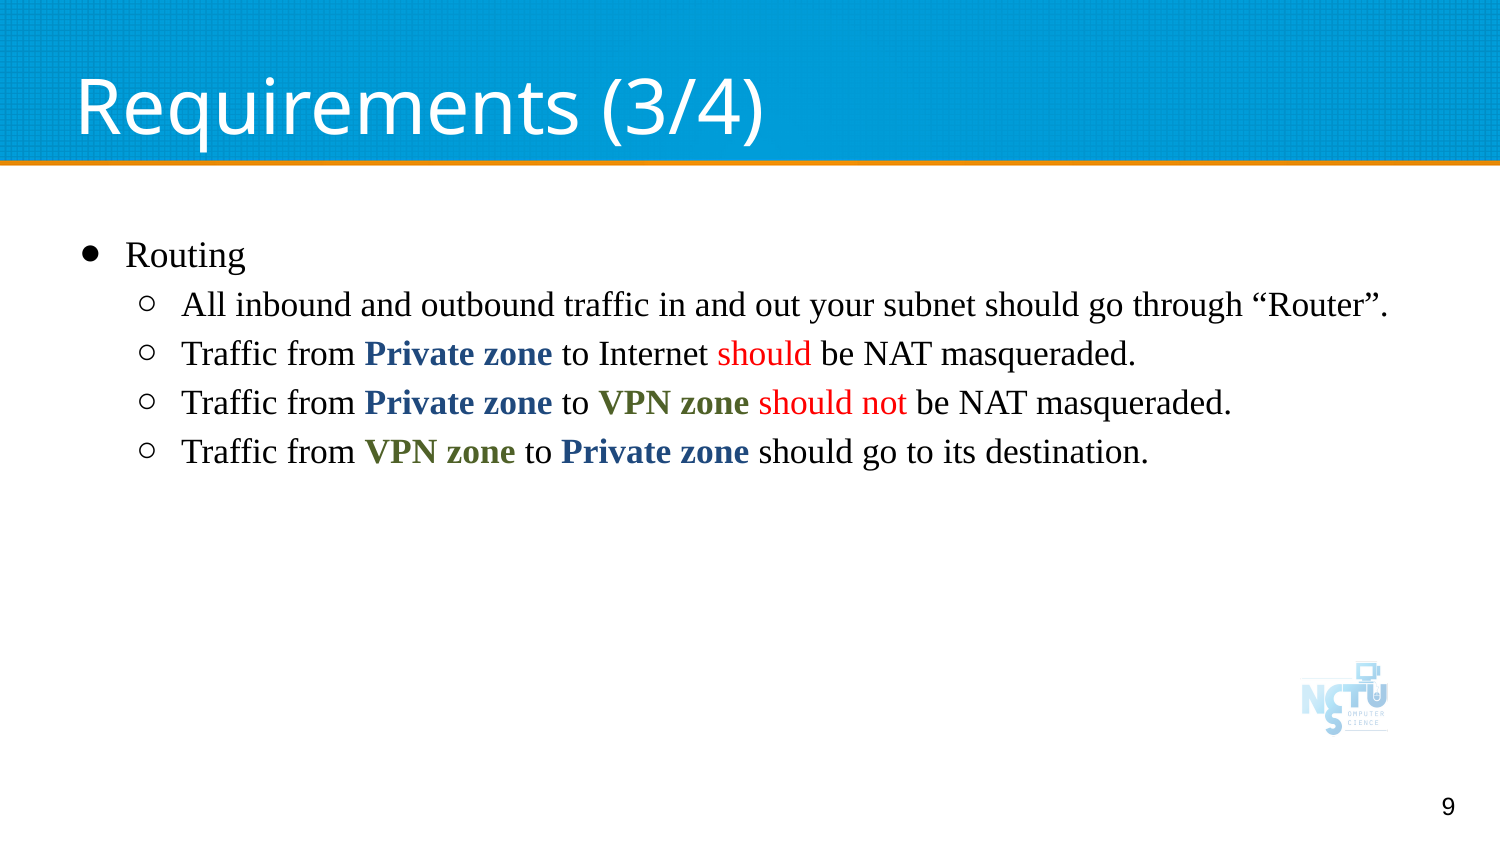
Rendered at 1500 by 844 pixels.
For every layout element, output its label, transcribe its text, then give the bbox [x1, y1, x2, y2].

title Requirements (3/4) [74, 33, 1425, 175]
list Routing All inbound and outbound traffic in and out your subnet should go through “Router”. Traffic from Private zone to Internet should be NAT masqueraded. Traffic from Private zone to VPN zone should not be NAT masqueraded. Traffic from VPN zone to Private zone should go to its destination. [70, 223, 1434, 780]
slide_number ‹#› [1403, 779, 1494, 844]
picture [0, 161, 1500, 844]
